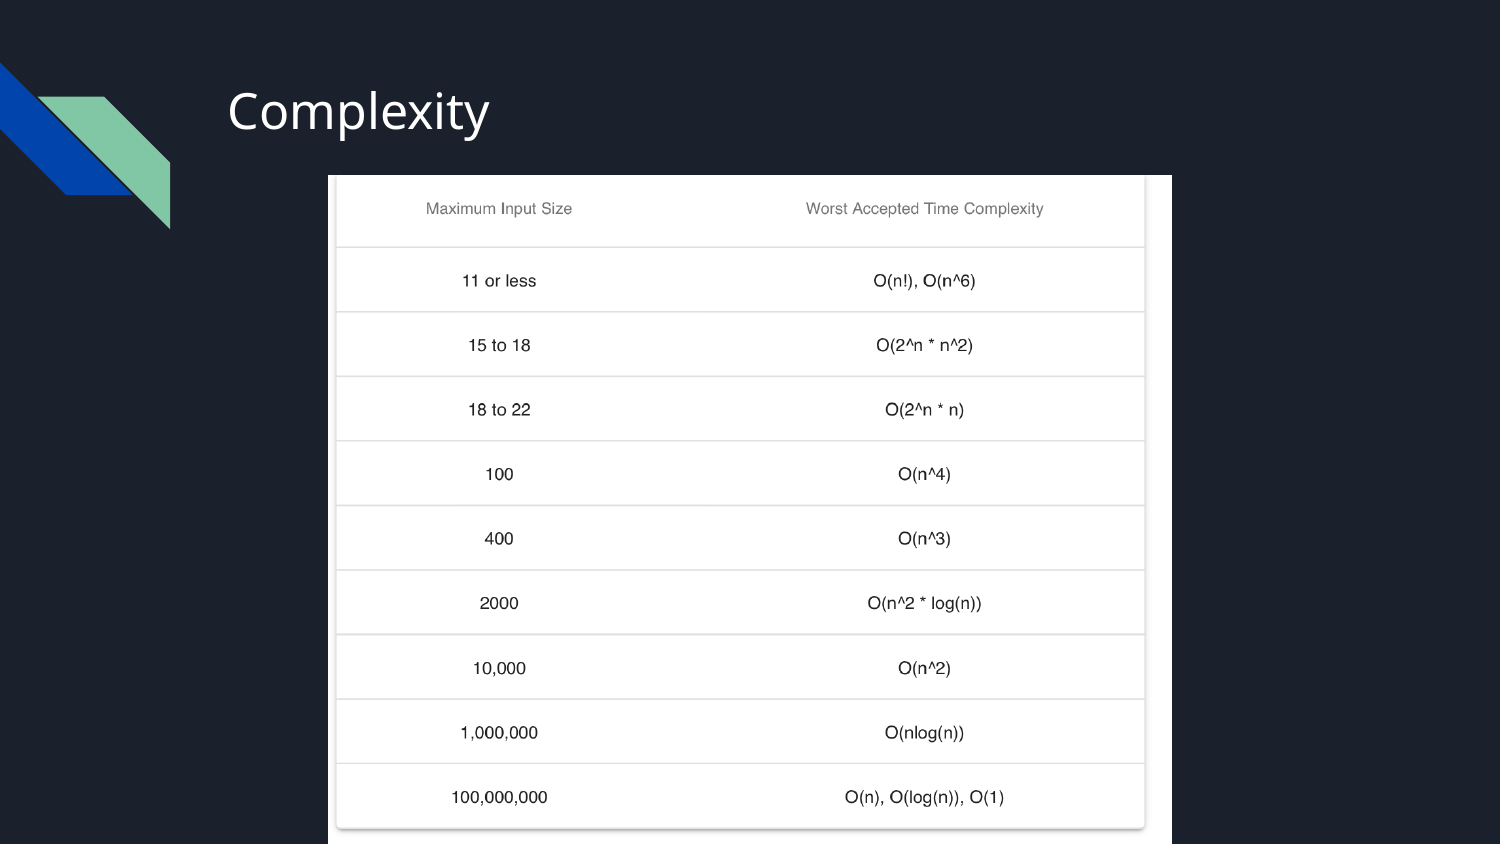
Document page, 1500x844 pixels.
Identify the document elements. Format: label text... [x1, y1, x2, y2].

picture [328, 174, 1172, 844]
title Complexity [212, 64, 1368, 215]
